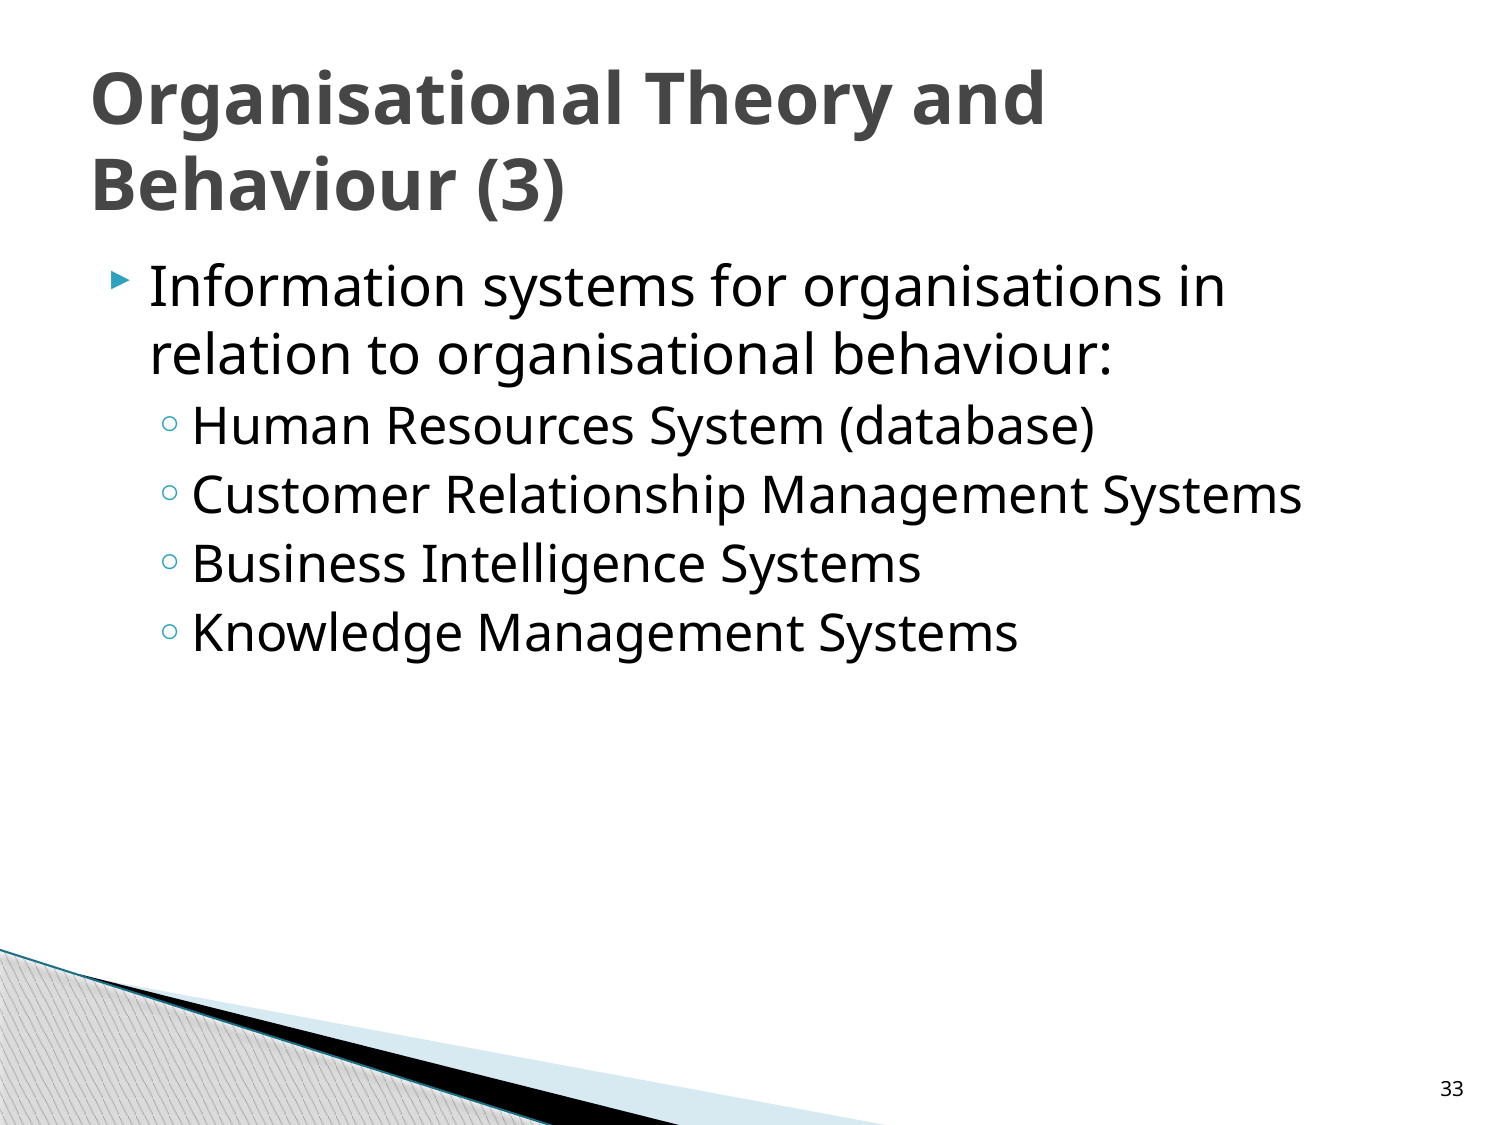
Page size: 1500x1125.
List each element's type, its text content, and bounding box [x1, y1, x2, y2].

list Information systems for organisations in relation to organisational behaviour: Human Resources System (database) Customer Relationship Management Systems Business Intelligence Systems Knowledge Management Systems [74, 242, 1426, 986]
title Organisational Theory and Behaviour (3) [75, 45, 1425, 233]
slide_number 33 [1418, 1051, 1479, 1112]
